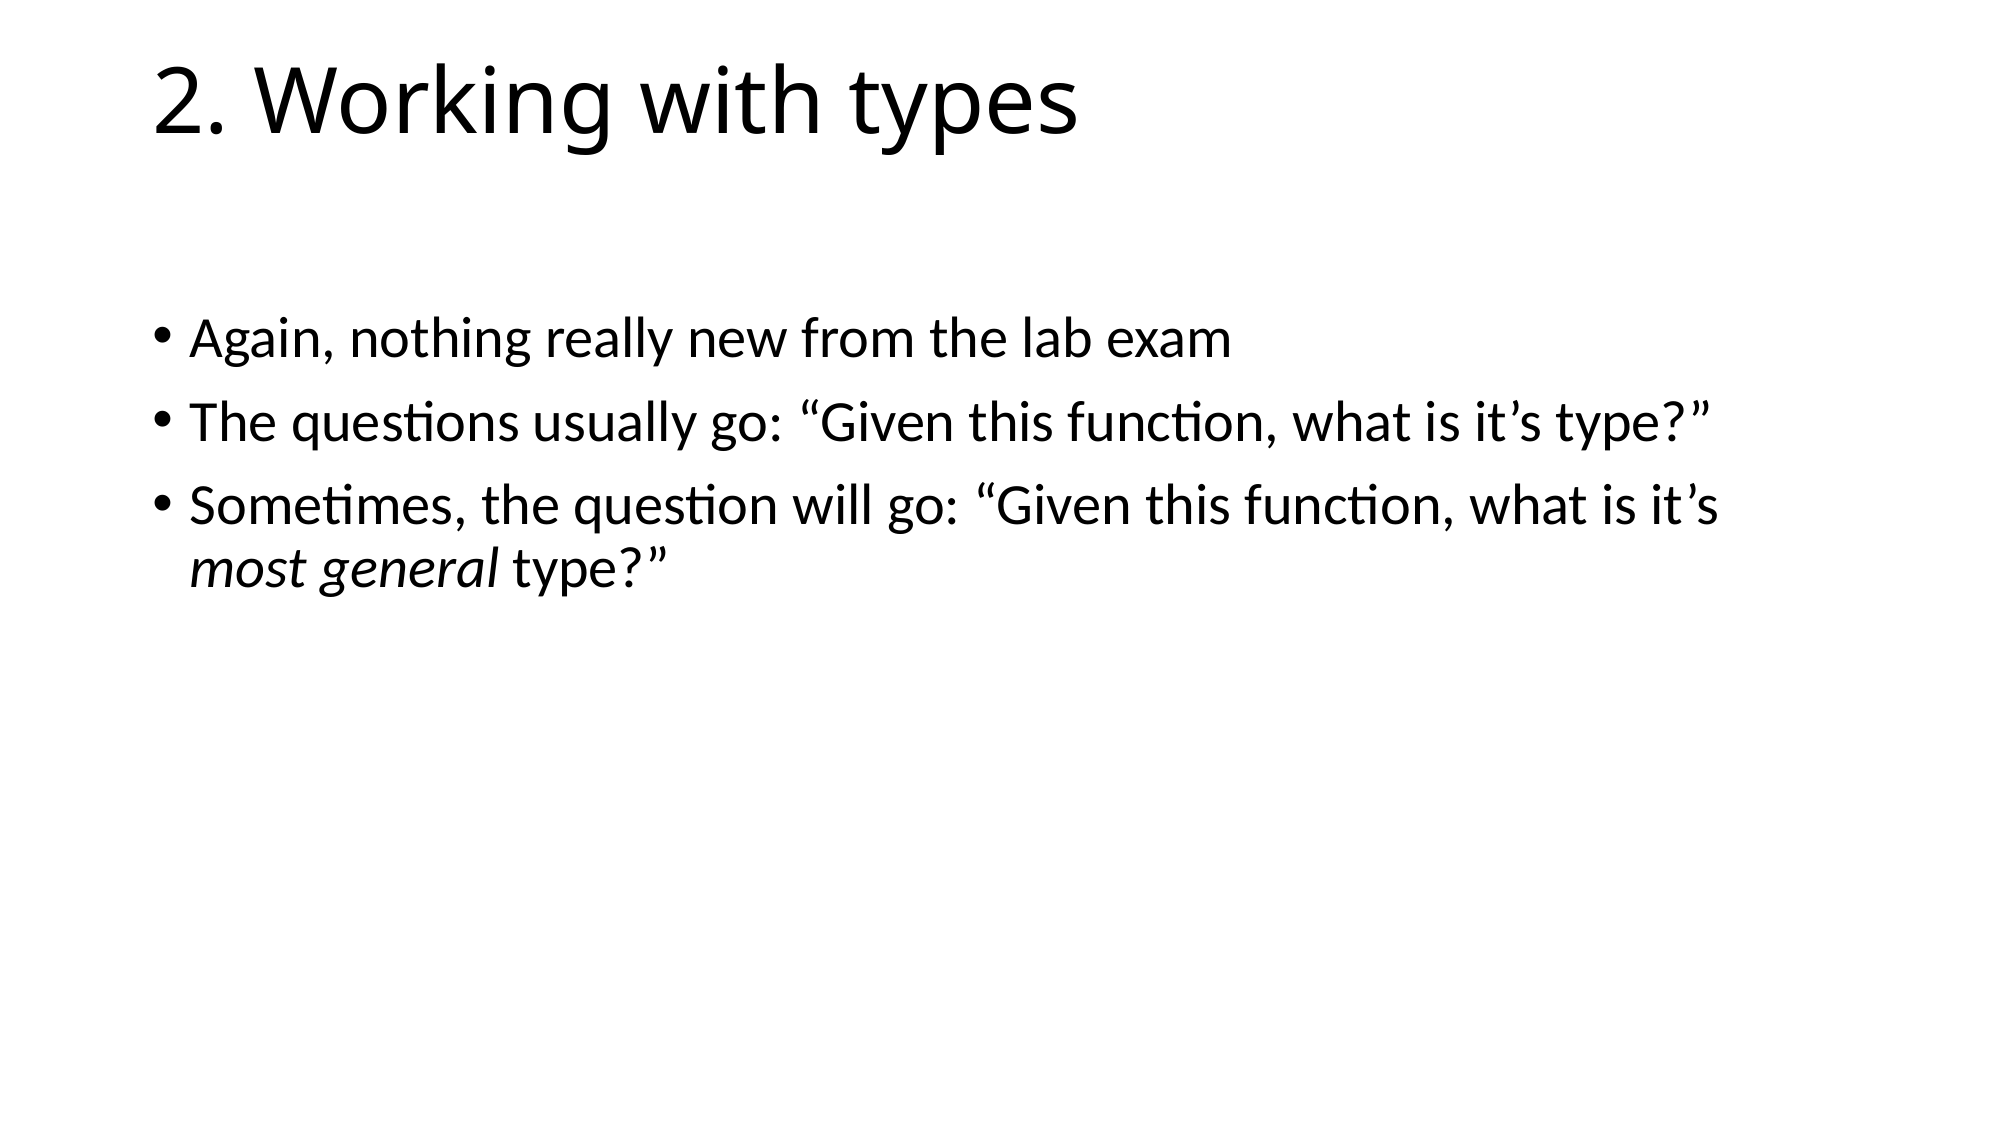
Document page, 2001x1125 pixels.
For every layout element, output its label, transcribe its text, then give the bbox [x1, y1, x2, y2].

title 2. Working with types [137, 0, 1863, 213]
list Again, nothing really new from the lab exam The questions usually go: “Given this function, what is it’s type?” Sometimes, the question will go: “Given this function, what is it’s most general type?” [137, 299, 1863, 1014]
